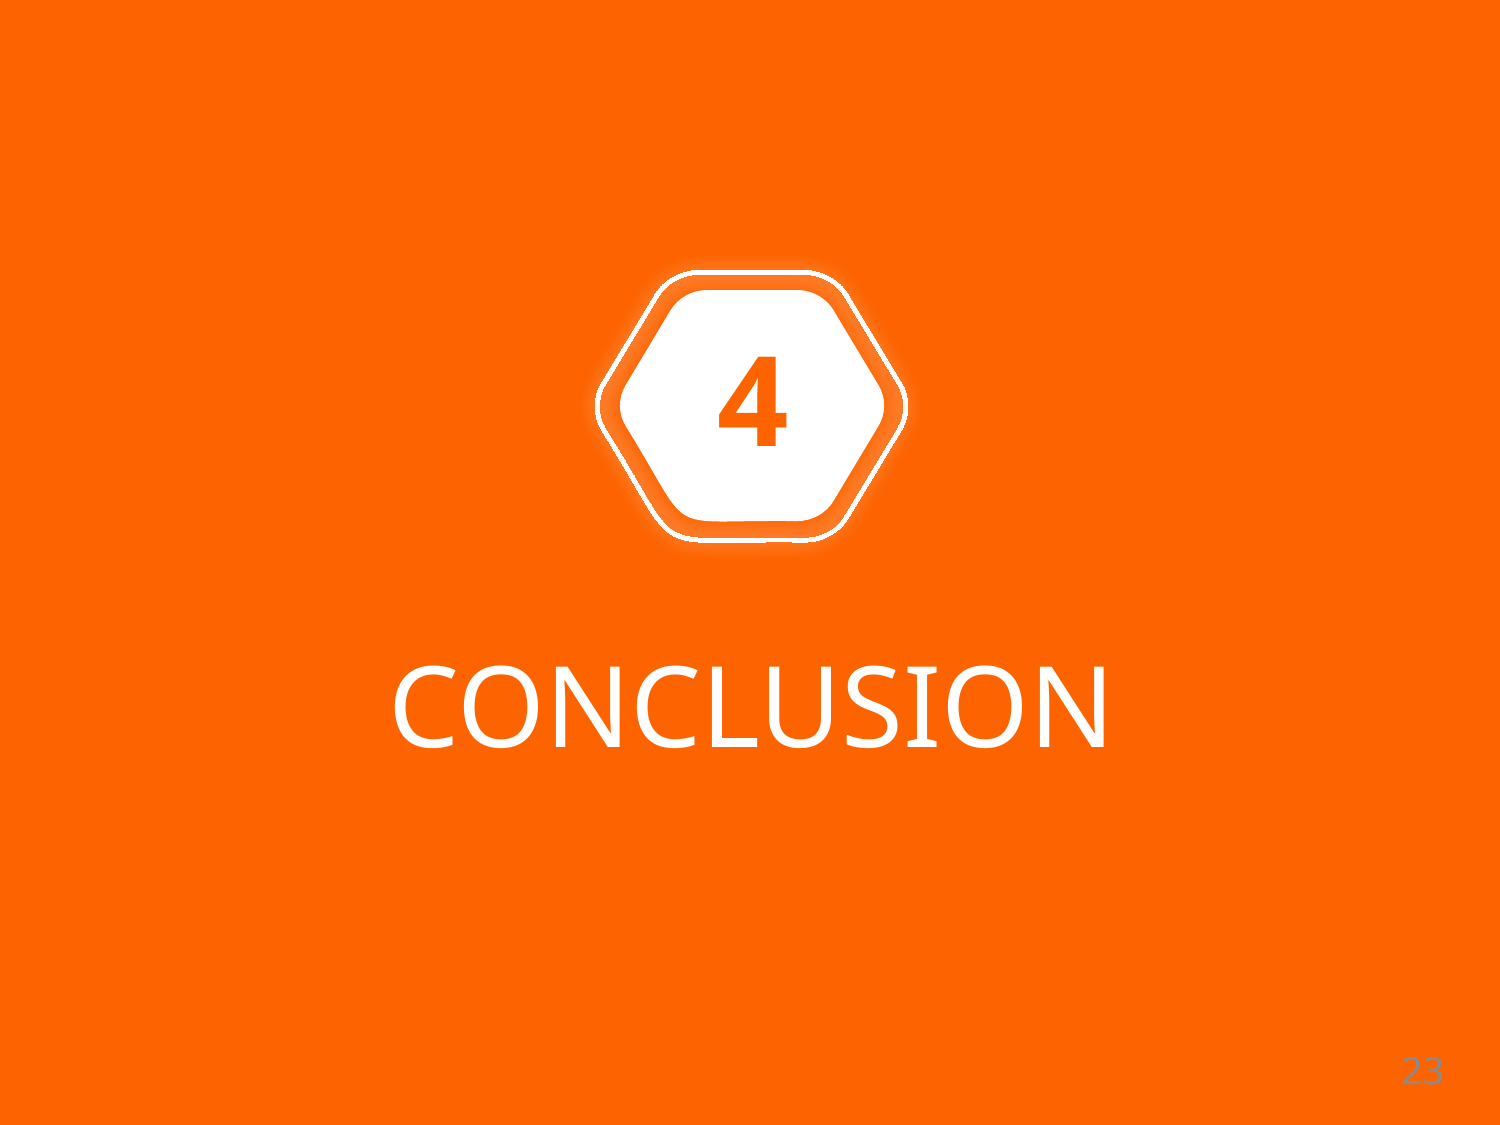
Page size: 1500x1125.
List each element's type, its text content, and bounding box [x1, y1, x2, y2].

title CONCLUSION [1, 641, 1500, 781]
slide_number 23 [1059, 1042, 1460, 1103]
list 4 [618, 290, 887, 522]
